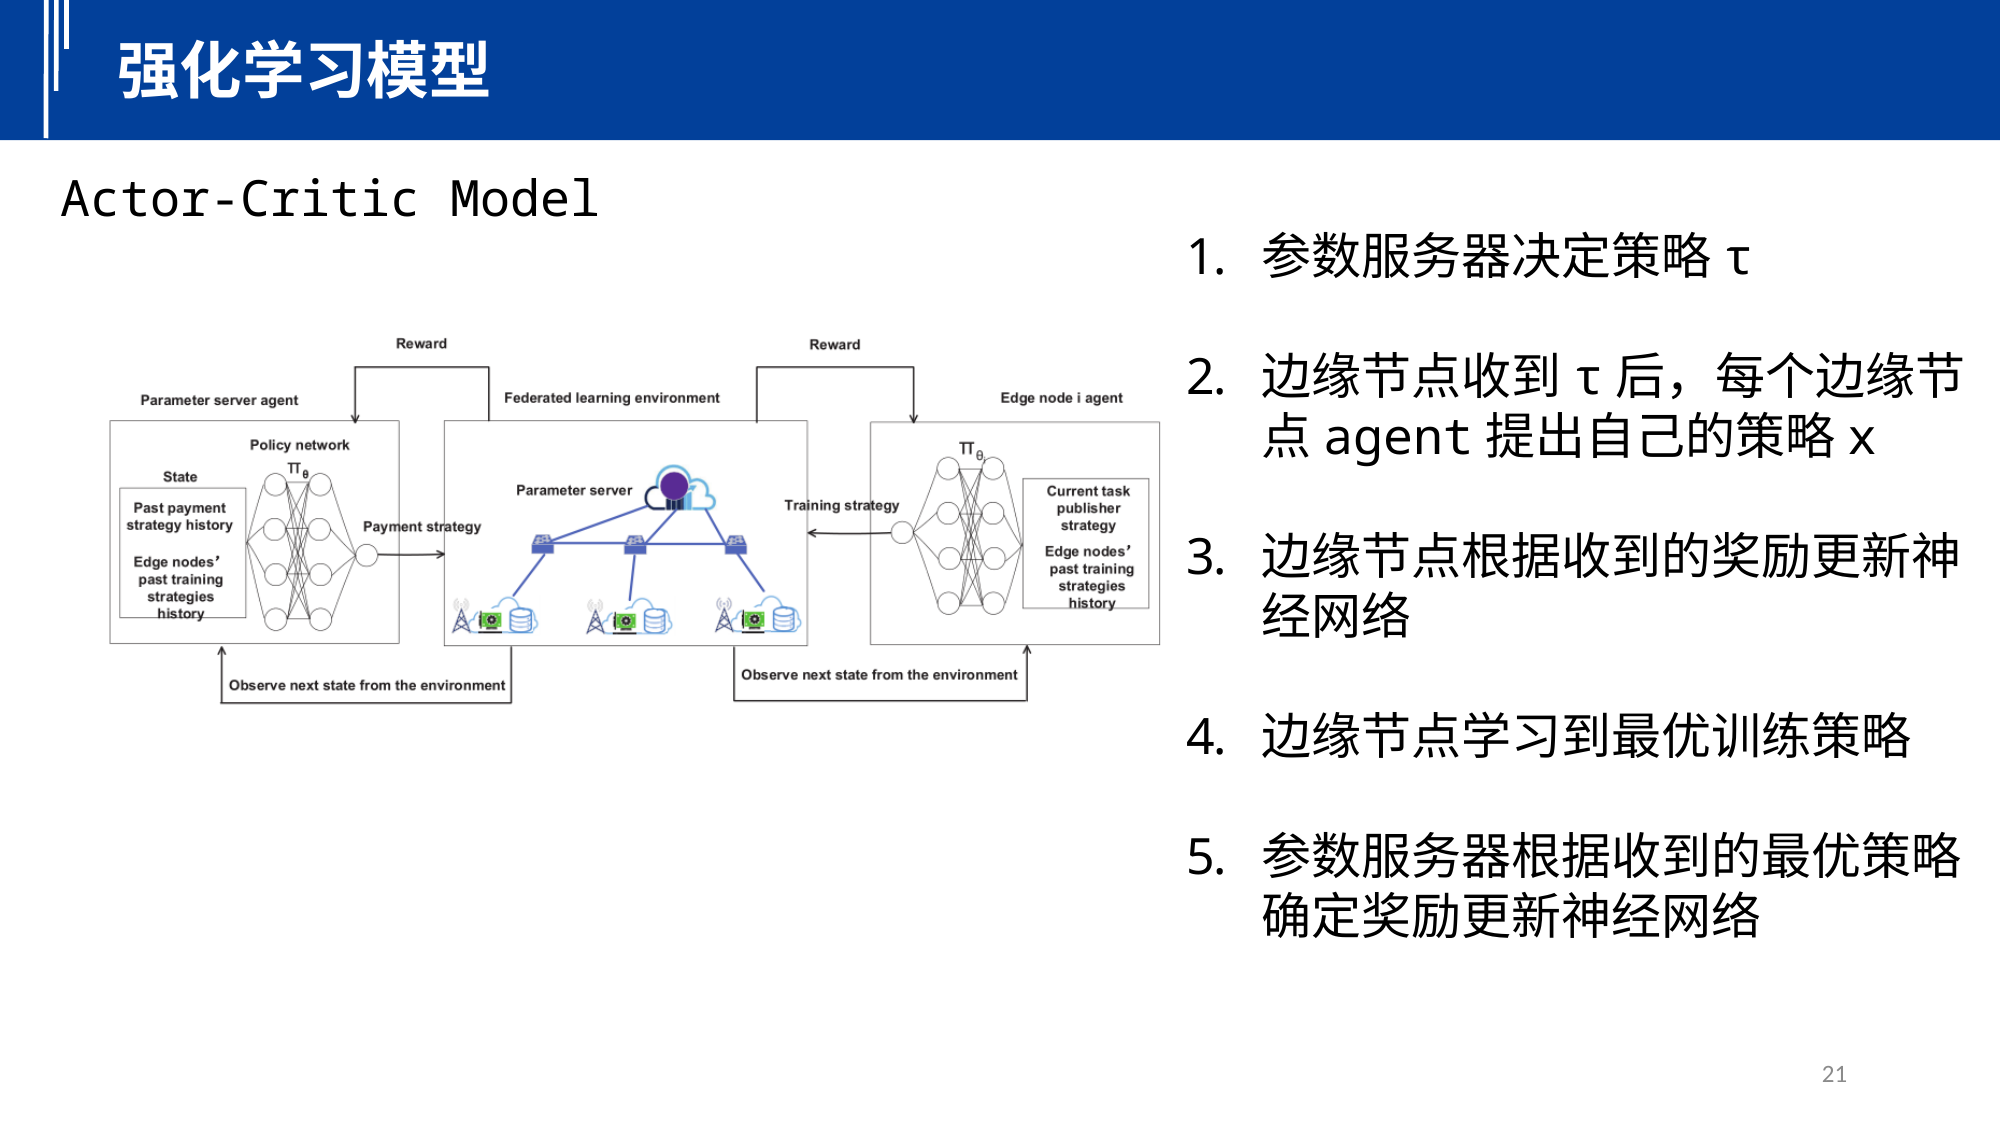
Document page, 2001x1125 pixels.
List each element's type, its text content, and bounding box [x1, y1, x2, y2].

picture [102, 292, 1172, 728]
slide_number 21 [1412, 1042, 1863, 1103]
text_box [0, 0, 2000, 141]
text_box 参数服务器决定策略τ 边缘节点收到τ后，每个边缘节点agent提出自己的策略x 边缘节点根据收到的奖励更新神经网络 边缘节点学习到最优训练策略 参数服务器根据收到的最优策略确定奖励更新神经网络 [1171, 217, 2000, 952]
text_box 强化学习模型 [102, 23, 847, 114]
text_box Actor-Critic Model [45, 159, 1027, 235]
